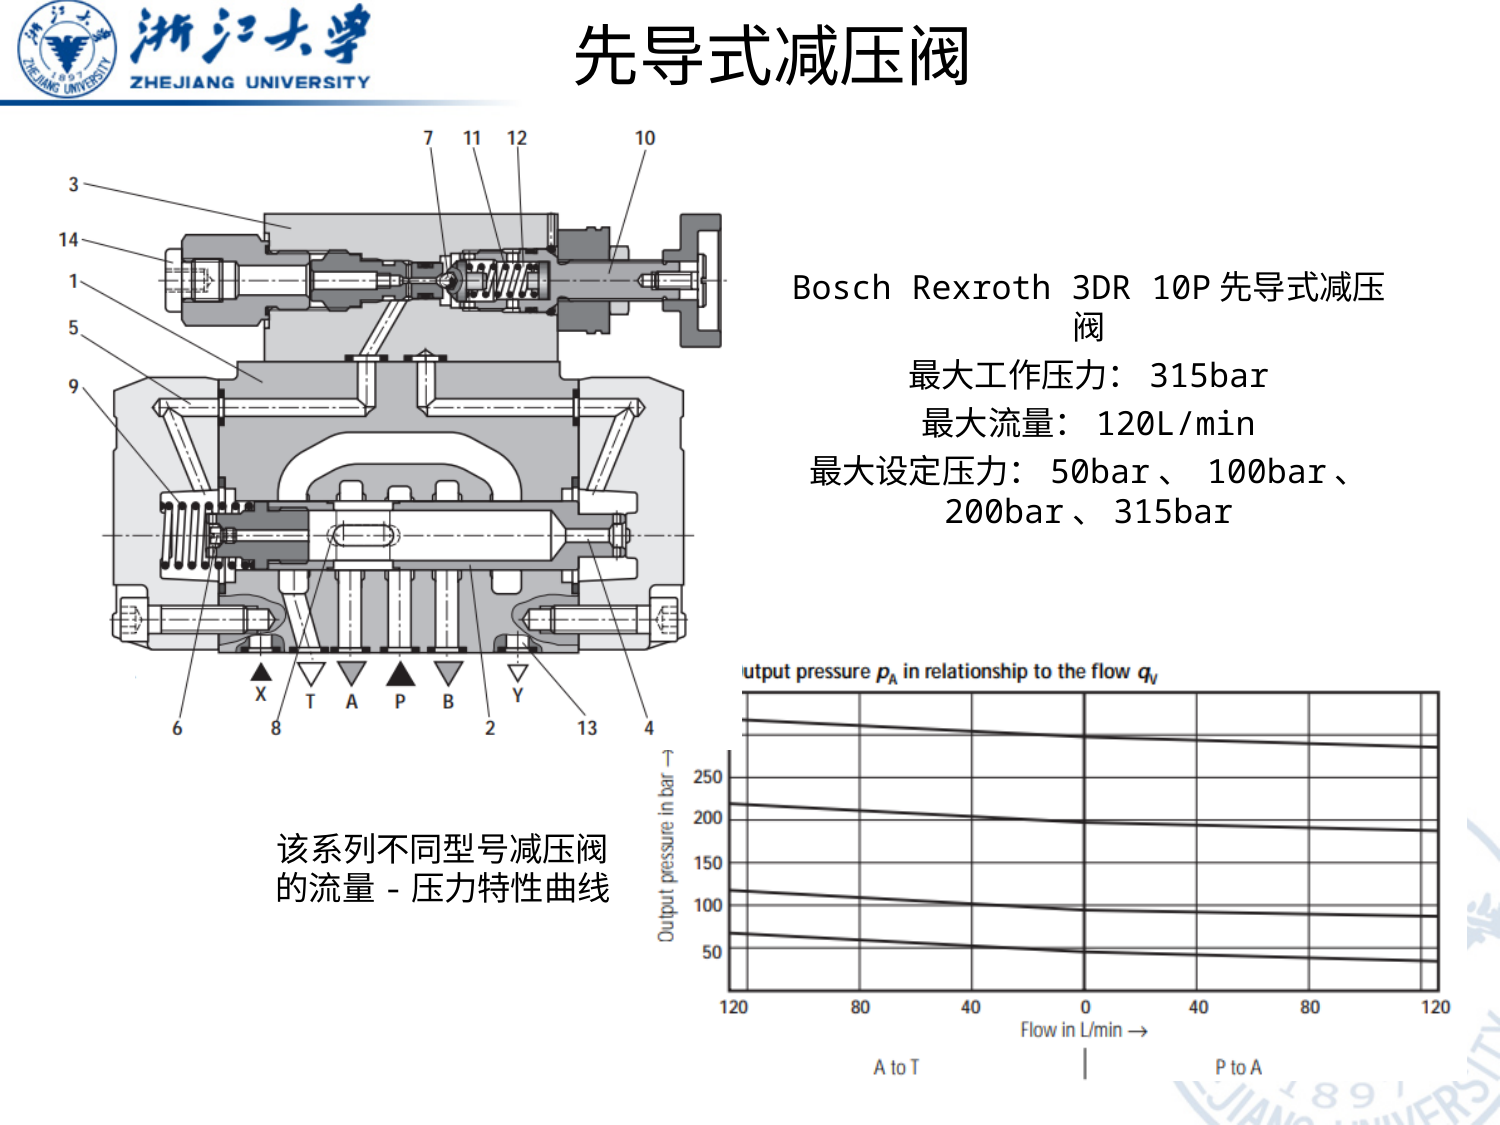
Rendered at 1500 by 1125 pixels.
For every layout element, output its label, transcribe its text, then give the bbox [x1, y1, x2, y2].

picture [0, 0, 1500, 1125]
text_box Bosch Rexroth 3DR 10P先导式减压阀 最大工作压力：315bar 最大流量：120L/min 最大设定压力：50bar、 100bar、 200bar、315bar [769, 259, 1408, 538]
title 先导式减压阀 [241, 3, 1305, 106]
text_box 该系列不同型号减压阀的流量-压力特性曲线 [253, 820, 633, 915]
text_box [52, 125, 742, 750]
